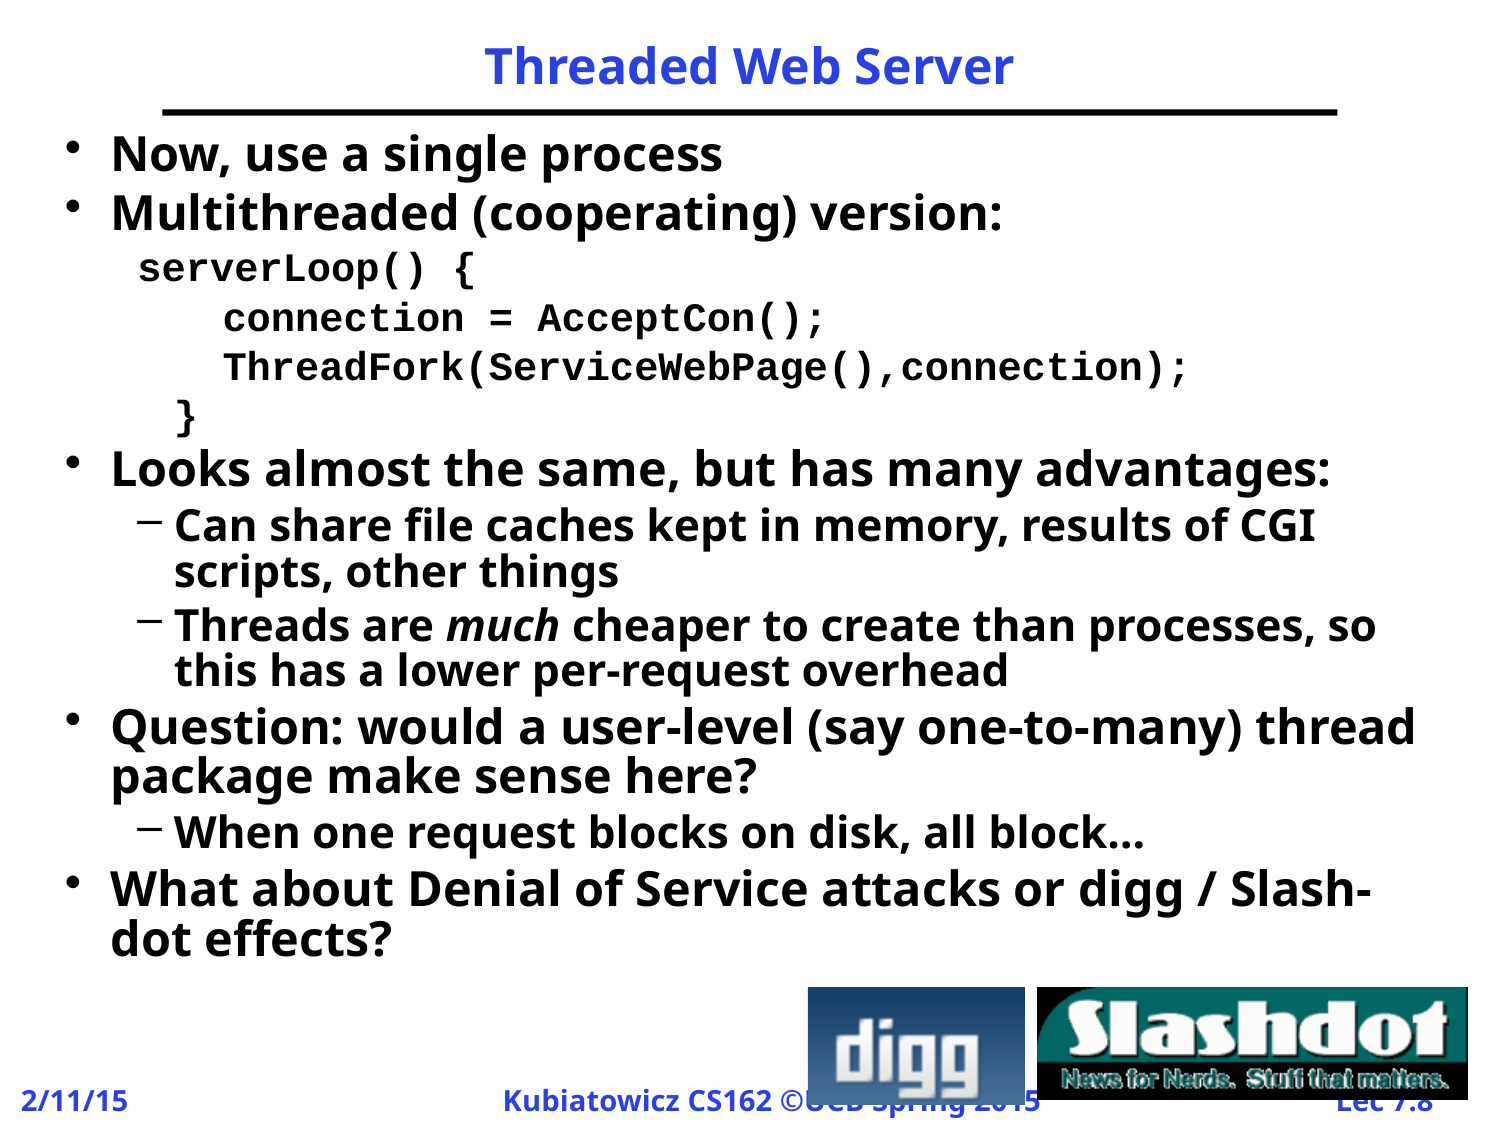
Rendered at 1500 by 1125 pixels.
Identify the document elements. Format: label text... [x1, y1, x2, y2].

picture [807, 987, 1026, 1105]
list Now, use a single process Multithreaded (cooperating) version: serverLoop() { connection = AcceptCon(); ThreadFork(ServiceWebPage(),connection); } Looks almost the same, but has many advantages: Can share file caches kept in memory, results of CGI scripts, other things Threads are much cheaper to create than processes, so this has a lower per-request overhead Question: would a user-level (say one-to-many) thread package make sense here? When one request blocks on disk, all block… What about Denial of Service attacks or digg / Slash-dot effects? [50, 125, 1462, 975]
picture [1037, 987, 1468, 1101]
title Threaded Web Server [162, 24, 1338, 113]
